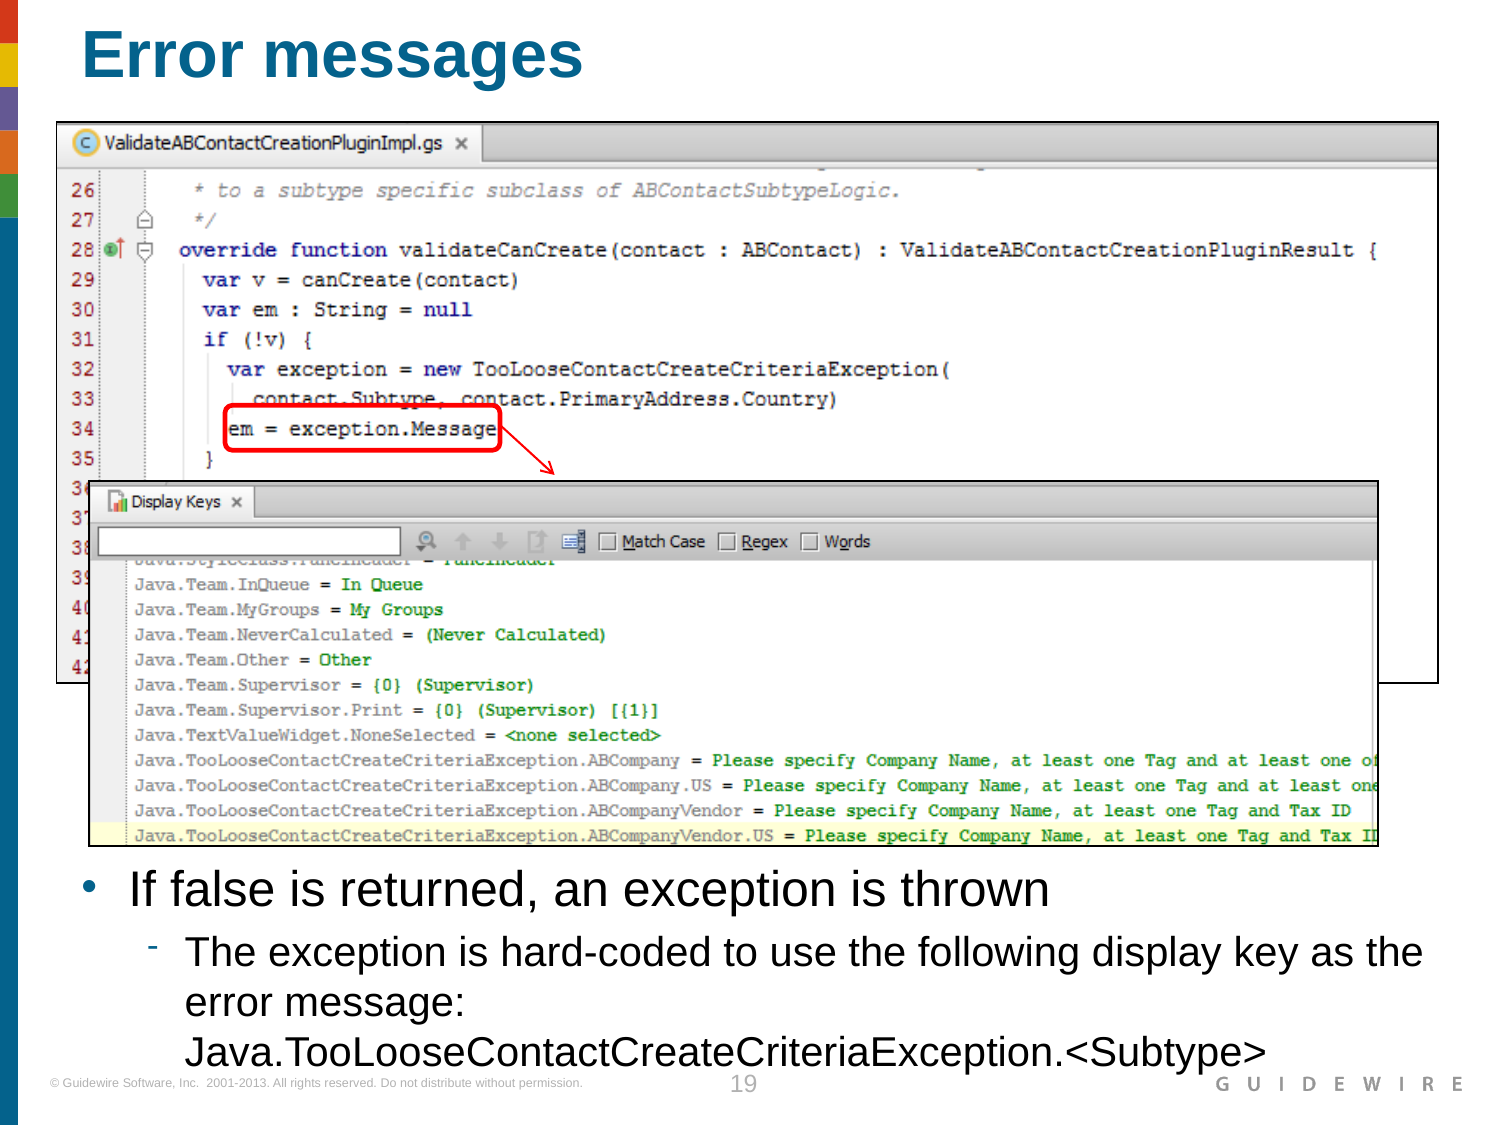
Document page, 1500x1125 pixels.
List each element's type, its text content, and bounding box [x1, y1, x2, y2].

picture [89, 481, 1378, 846]
picture [56, 122, 1438, 683]
title Error messages [81, 19, 1446, 115]
list If false is returned, an exception is thrown The exception is hard-coded to use the following display key as the error message: Java.TooLooseContactCreateCriteriaException.<Subtype> [81, 856, 1447, 1086]
picture [1215, 1073, 1480, 1096]
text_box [499, 424, 556, 476]
